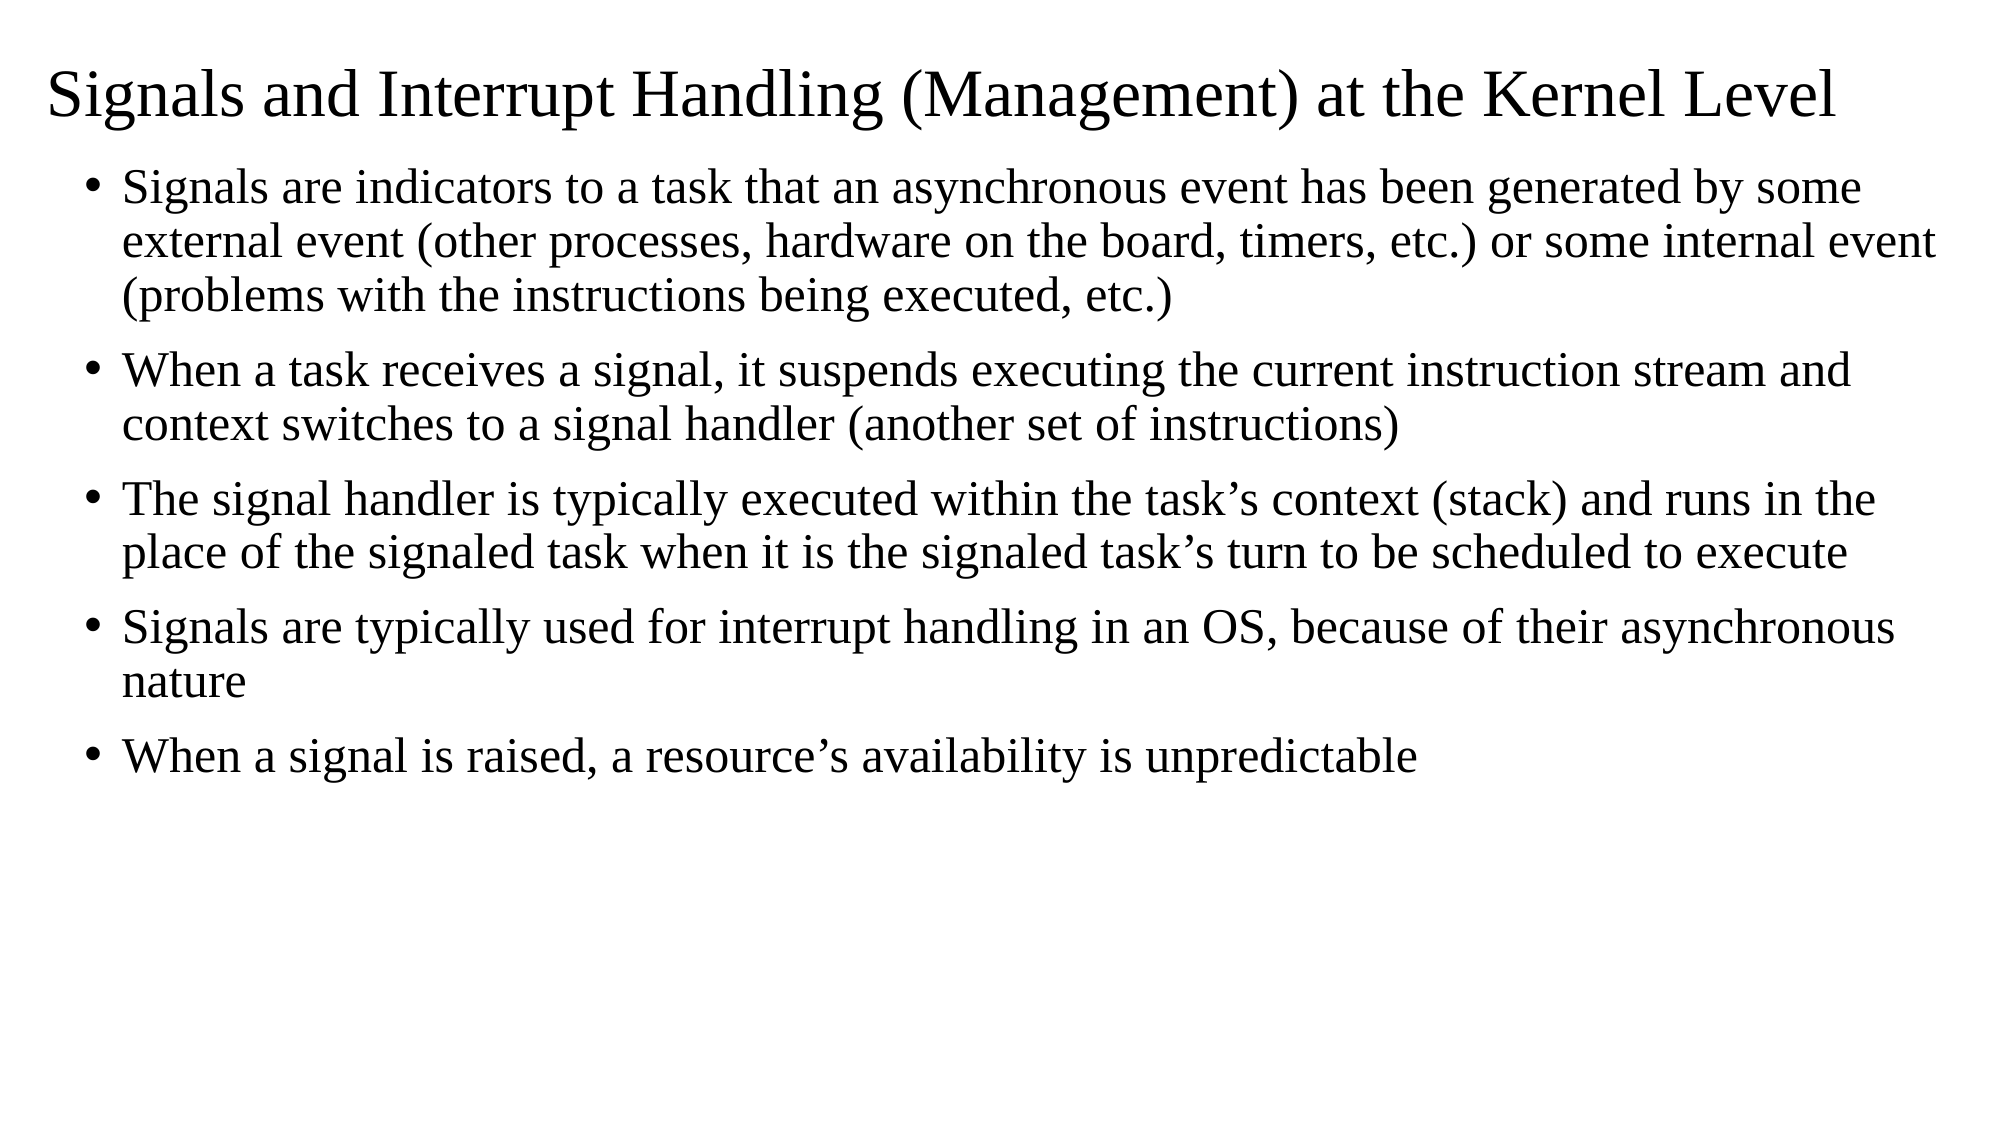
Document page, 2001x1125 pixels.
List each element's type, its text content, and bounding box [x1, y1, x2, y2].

title Signals and Interrupt Handling (Management) at the Kernel Level [31, 19, 1928, 170]
list Signals are indicators to a task that an asynchronous event has been generated by some external event (other processes, hardware on the board, timers, etc.) or some internal event (problems with the instructions being executed, etc.) When a task receives a signal, it suspends executing the current instruction stream and context switches to a signal handler (another set of instructions) The signal handler is typically executed within the task’s context (stack) and runs in the place of the signaled task when it is the signaled task’s turn to be scheduled to execute Signals are typically used for interrupt handling in an OS, because of their asynchronous nature When a signal is raised, a resource’s availability is unpredictable [69, 152, 1953, 1070]
